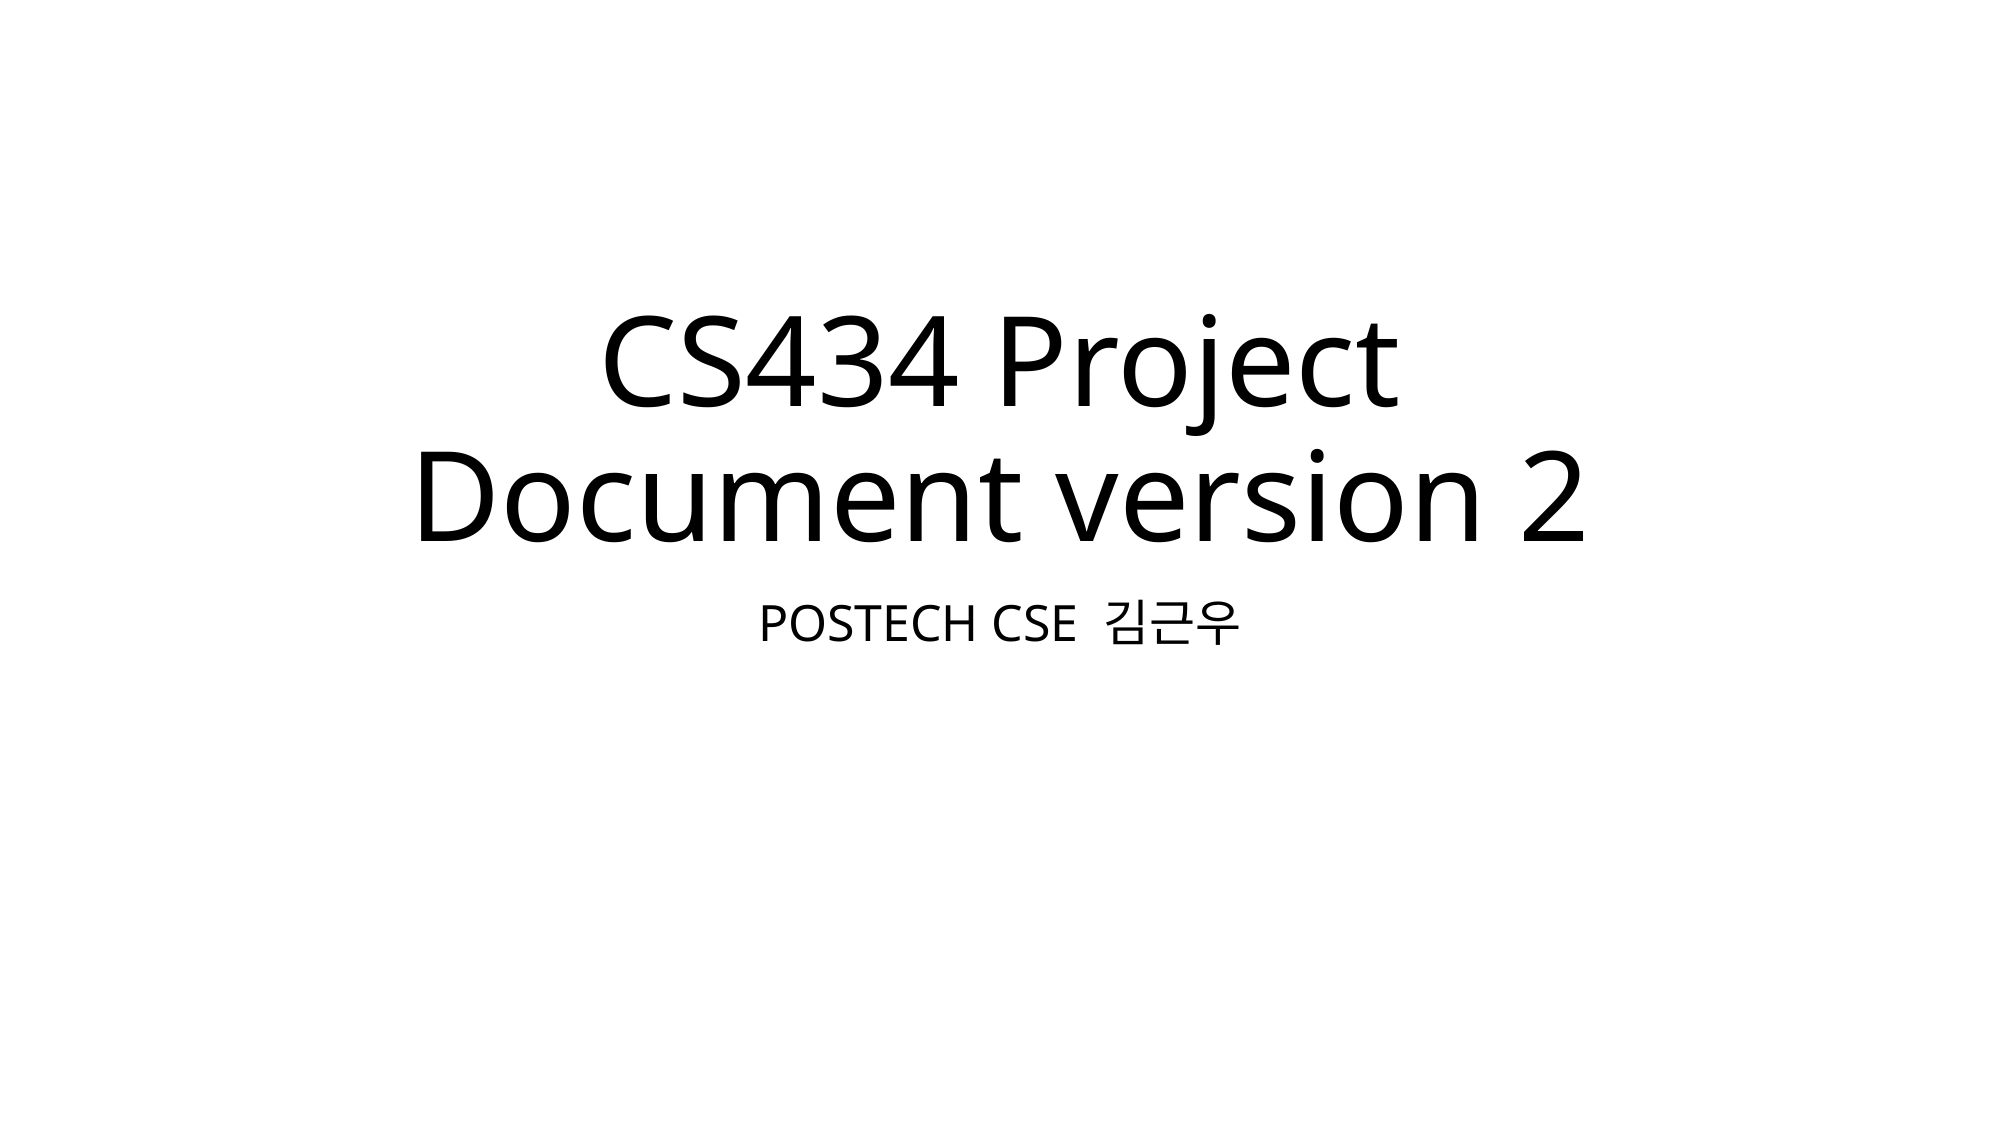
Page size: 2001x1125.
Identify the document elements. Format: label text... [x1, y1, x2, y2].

title CS434 Project Document version 2 [249, 184, 1750, 576]
subtitle POSTECH CSE 김근우 [249, 590, 1750, 863]
